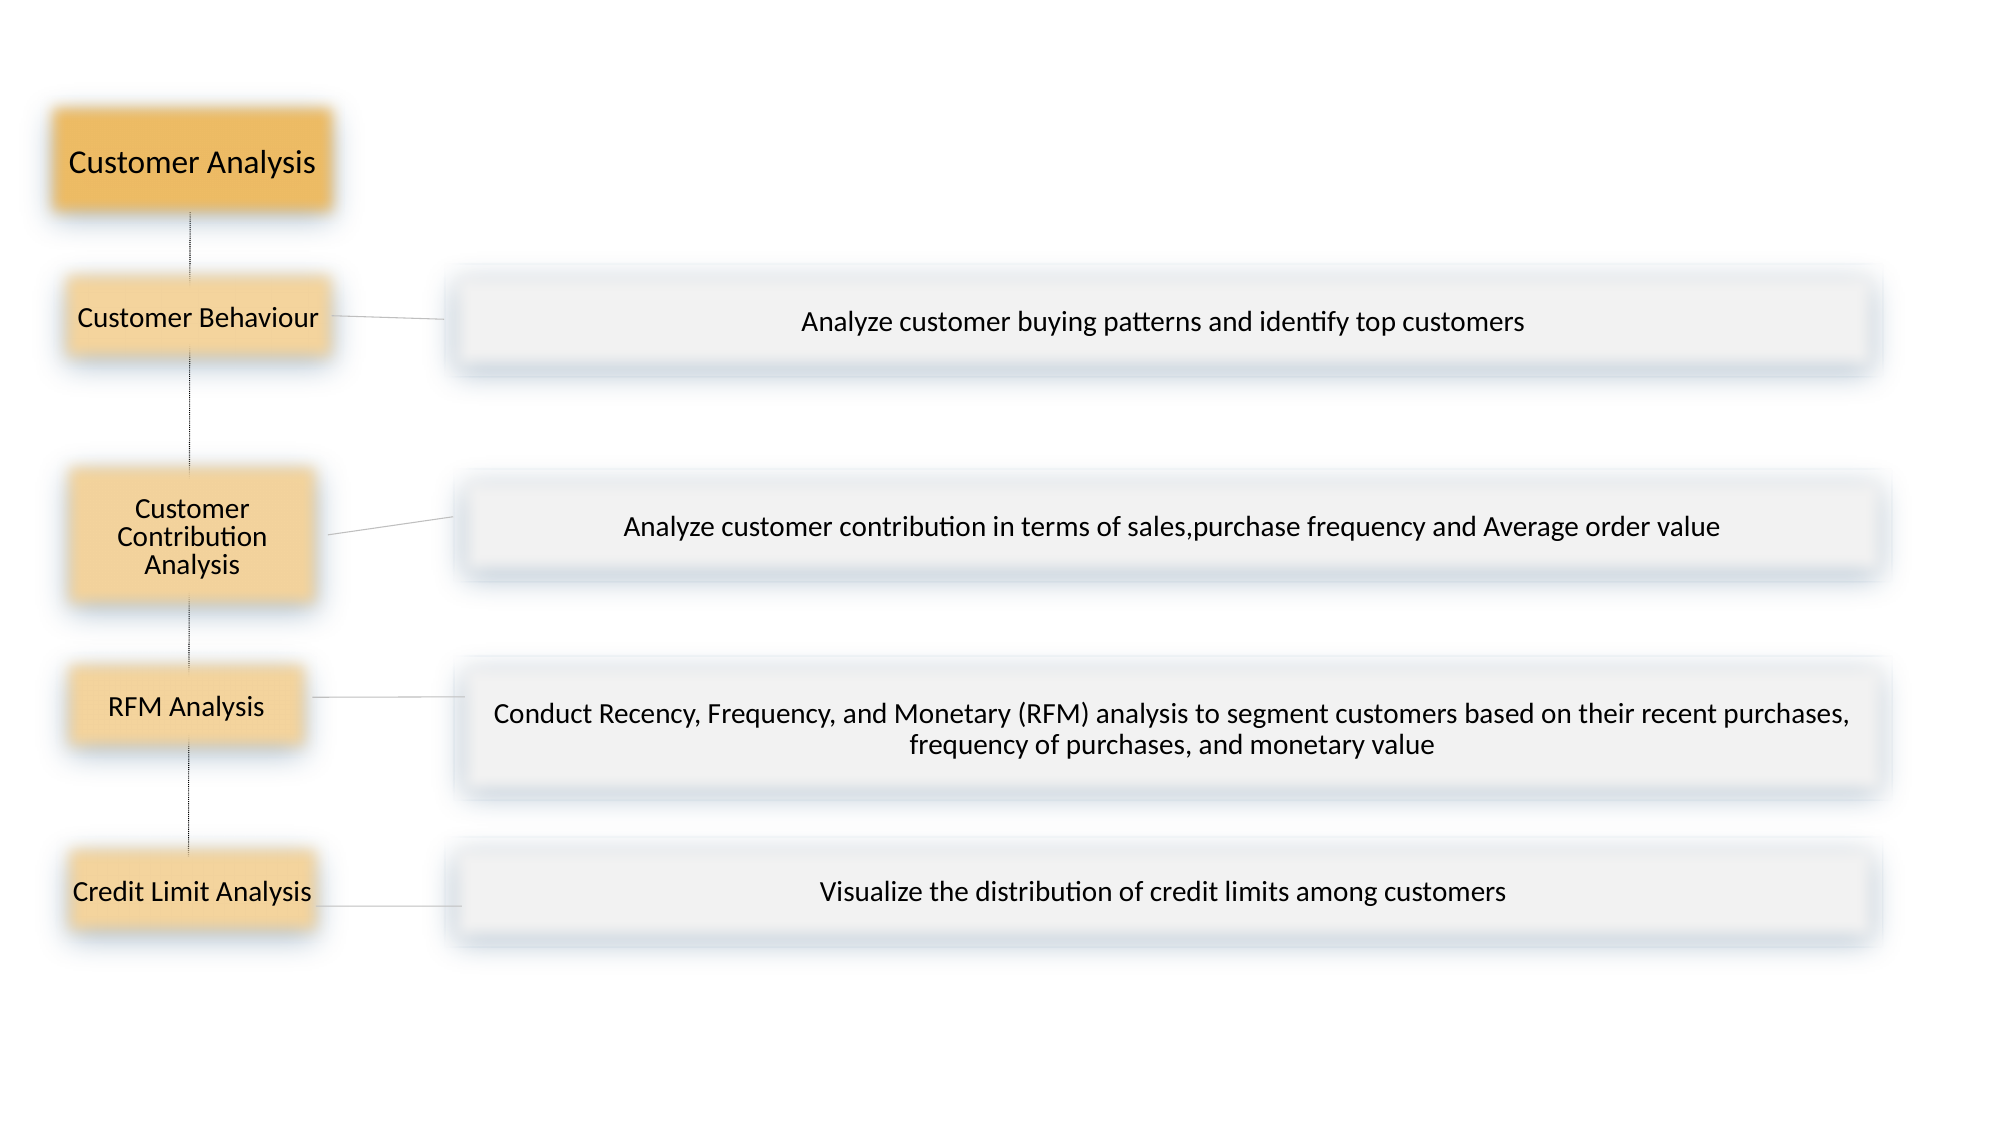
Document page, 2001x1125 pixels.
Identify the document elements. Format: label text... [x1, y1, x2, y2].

text_box Credit Limit Analysis [81, 861, 305, 918]
text_box Analyze customer buying patterns and identify top customers [470, 290, 1860, 353]
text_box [331, 315, 445, 320]
text_box RFM Analysis [81, 677, 188, 733]
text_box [327, 516, 454, 533]
text_box Customer Behaviour [78, 287, 188, 344]
text_box Customer Behaviour [191, 287, 320, 344]
text_box Customer Contribution Analysis [81, 478, 188, 591]
text_box Customer Contribution Analysis [191, 478, 303, 591]
text_box Customer Analysis [65, 121, 320, 200]
text_box Conduct Recency, Frequency, and Monetary (RFM) analysis to segment customers based on their recent purchases, frequency of purchases, and monetary value [478, 680, 1871, 778]
text_box Visualize the distribution of credit limits among customers [470, 863, 1860, 923]
text_box Analyze customer contribution in terms of sales,purchase frequency and Average order value [479, 495, 1869, 558]
text_box RFM Analysis [191, 677, 292, 733]
